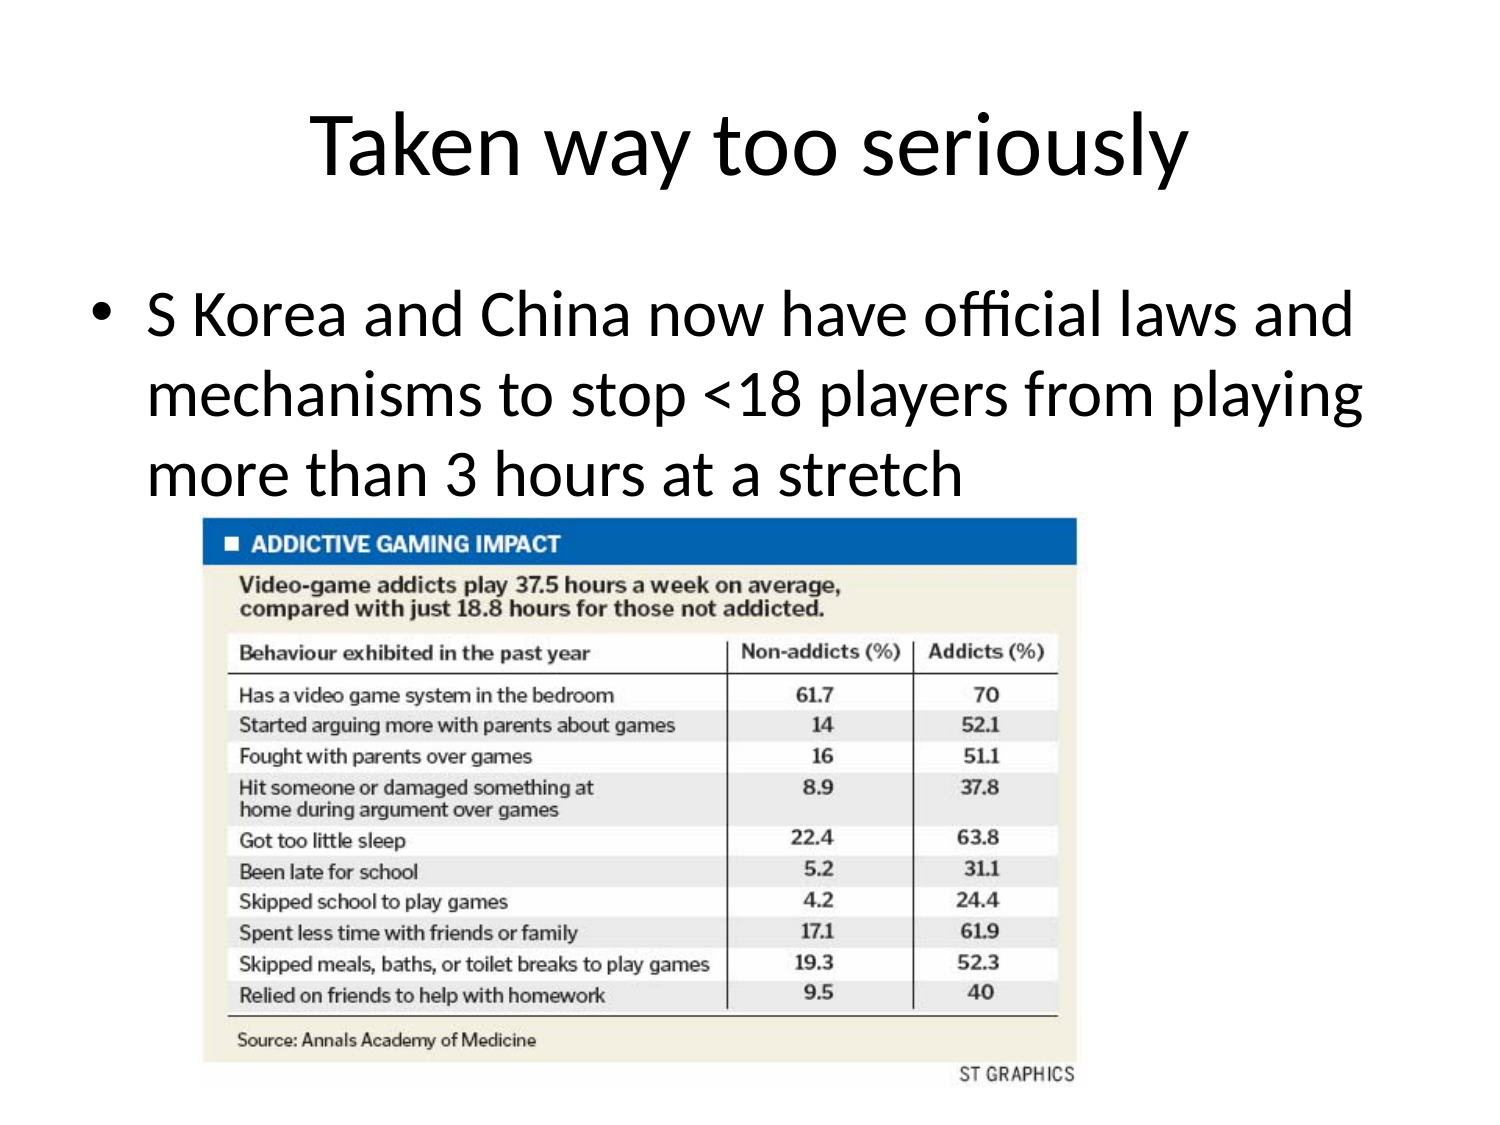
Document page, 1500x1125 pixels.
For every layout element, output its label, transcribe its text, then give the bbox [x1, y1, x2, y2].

title Taken way too seriously [75, 45, 1425, 233]
list S Korea and China now have official laws and mechanisms to stop <18 players from playing more than 3 hours at a stretch [75, 262, 1425, 1005]
picture [199, 512, 1088, 1090]
